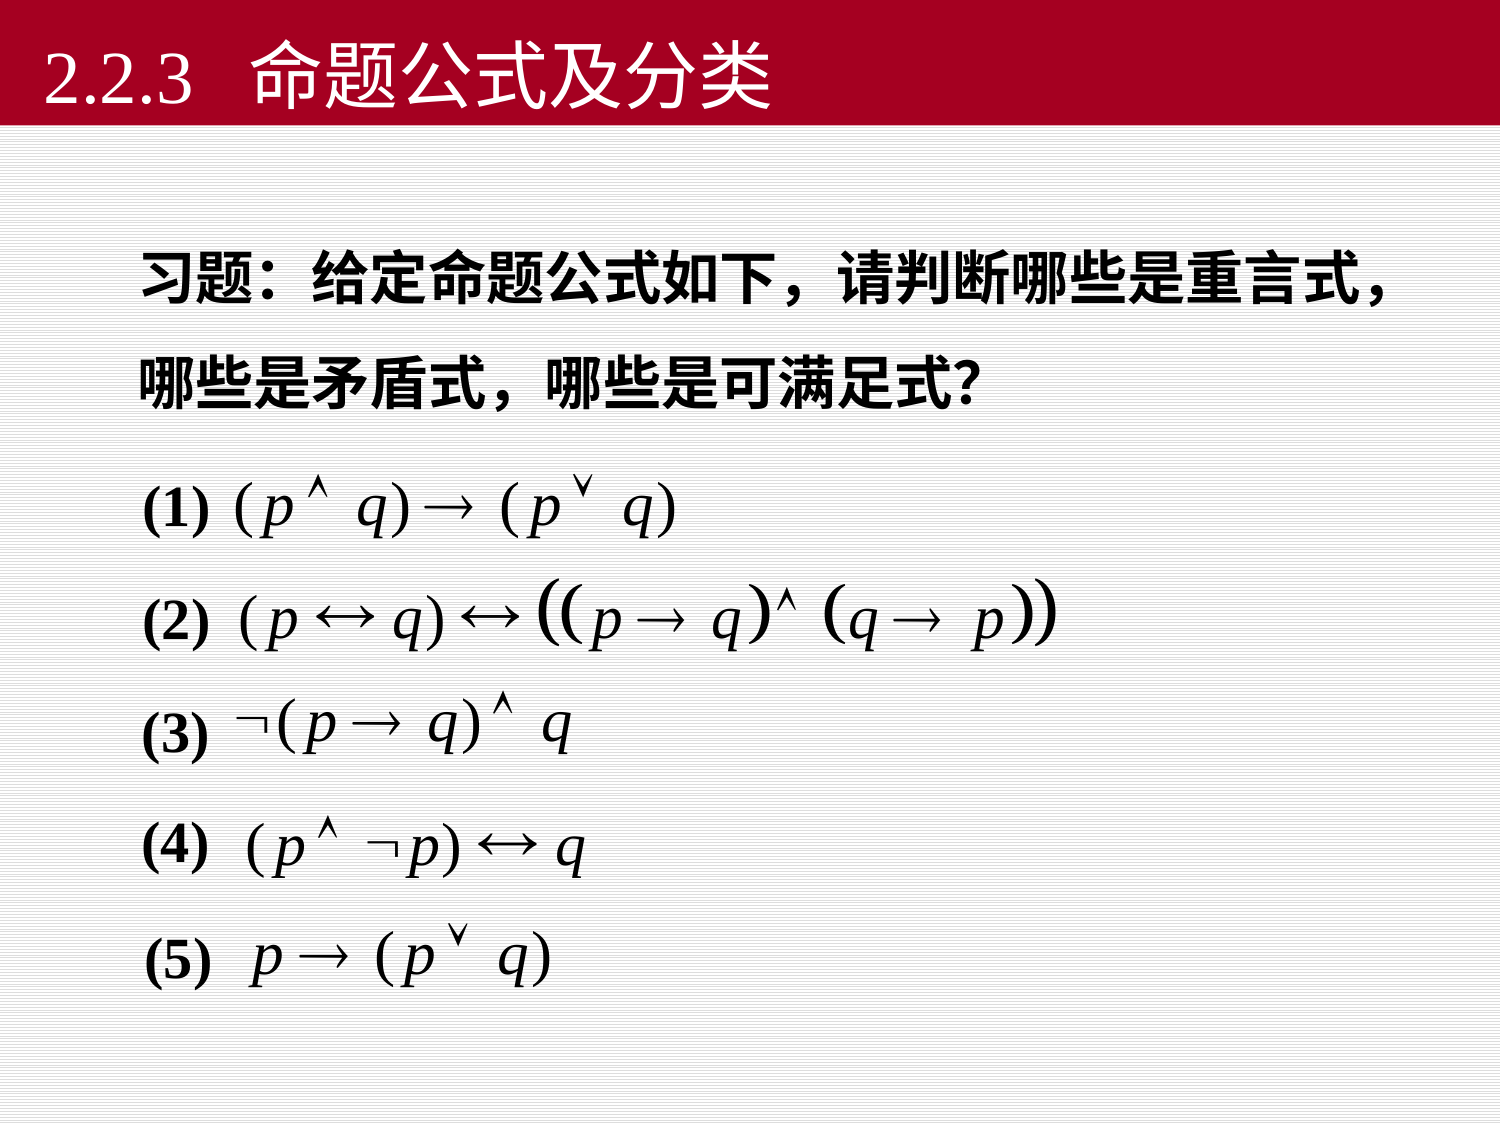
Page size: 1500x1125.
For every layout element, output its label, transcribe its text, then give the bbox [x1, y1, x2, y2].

text_box 2.2.3 命题公式及分类 [0, 0, 1500, 126]
text_box 习题：给定命题公式如下，请判断哪些是重言式，哪些是矛盾式，哪些是可满足式？ [122, 198, 1388, 424]
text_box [133, 460, 1063, 1001]
